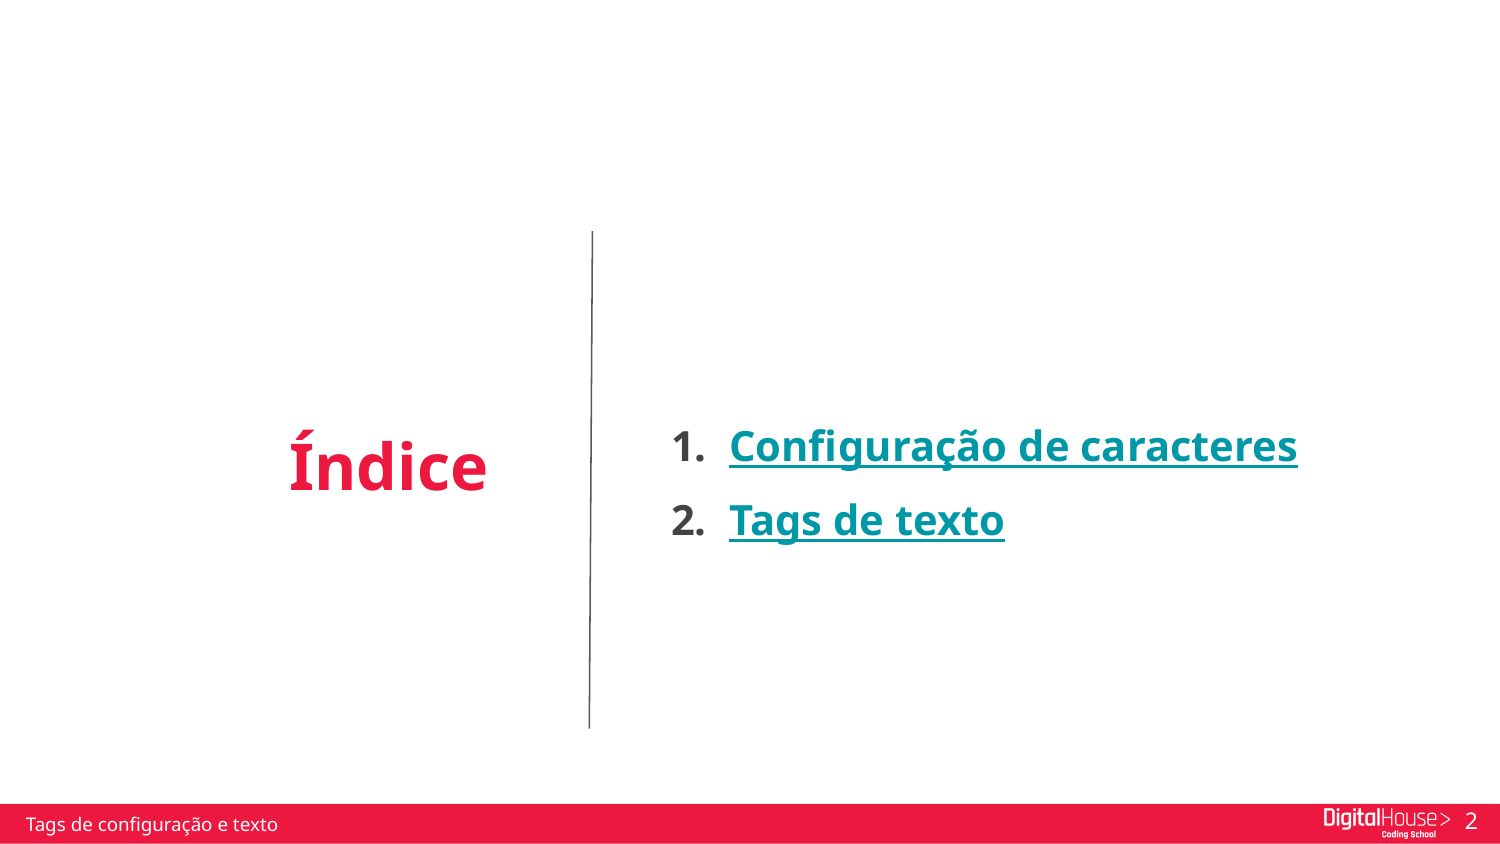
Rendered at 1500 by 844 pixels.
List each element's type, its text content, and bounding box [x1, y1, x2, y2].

picture [1324, 808, 1450, 839]
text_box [589, 230, 593, 729]
text_box Configuração de caracteres Tags de texto [639, 225, 1379, 729]
text_box Índice [274, 400, 536, 539]
